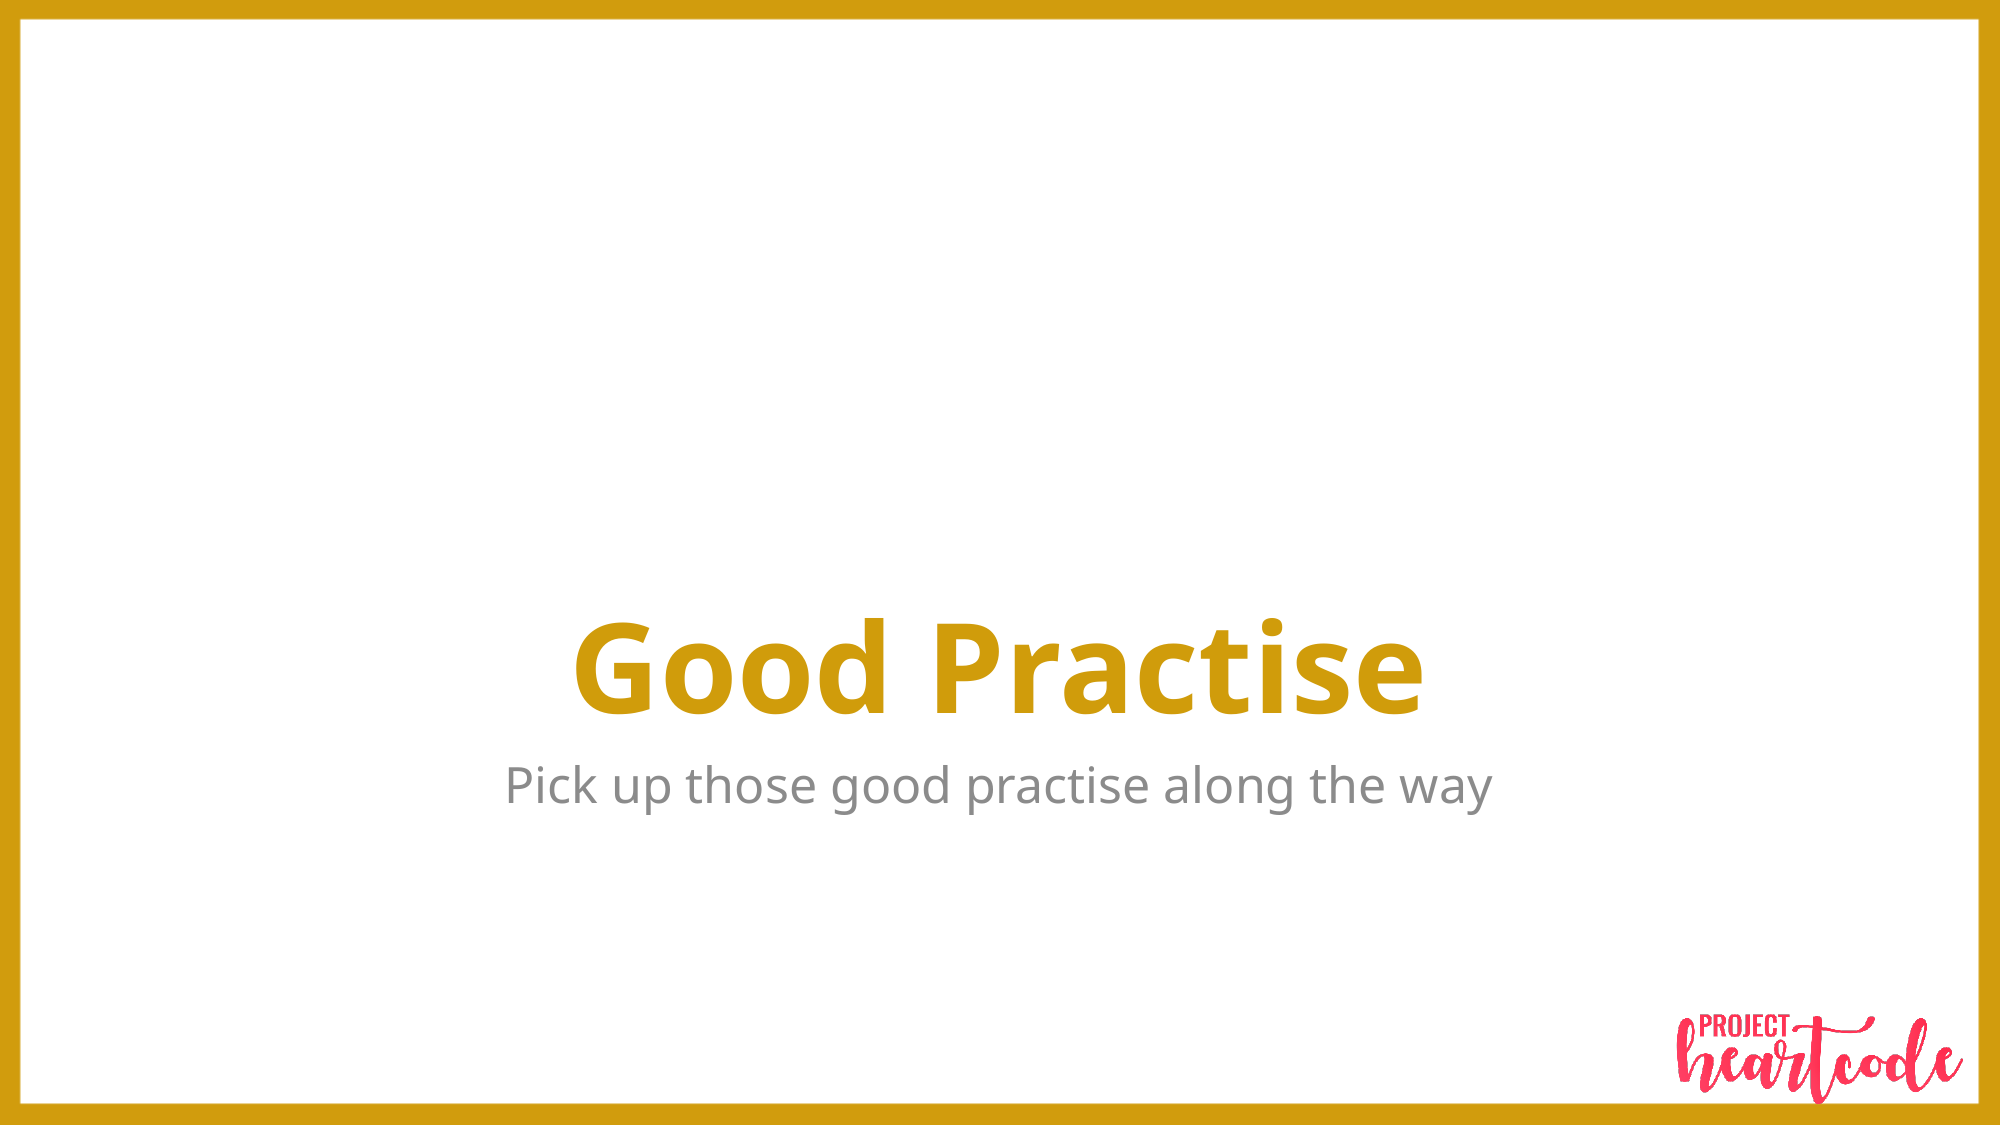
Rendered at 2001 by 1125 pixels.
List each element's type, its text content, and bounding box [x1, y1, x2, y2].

picture [0, 0, 2000, 1125]
list Pick up those good practise along the way [136, 752, 1862, 983]
title Good Practise [136, 280, 1862, 749]
